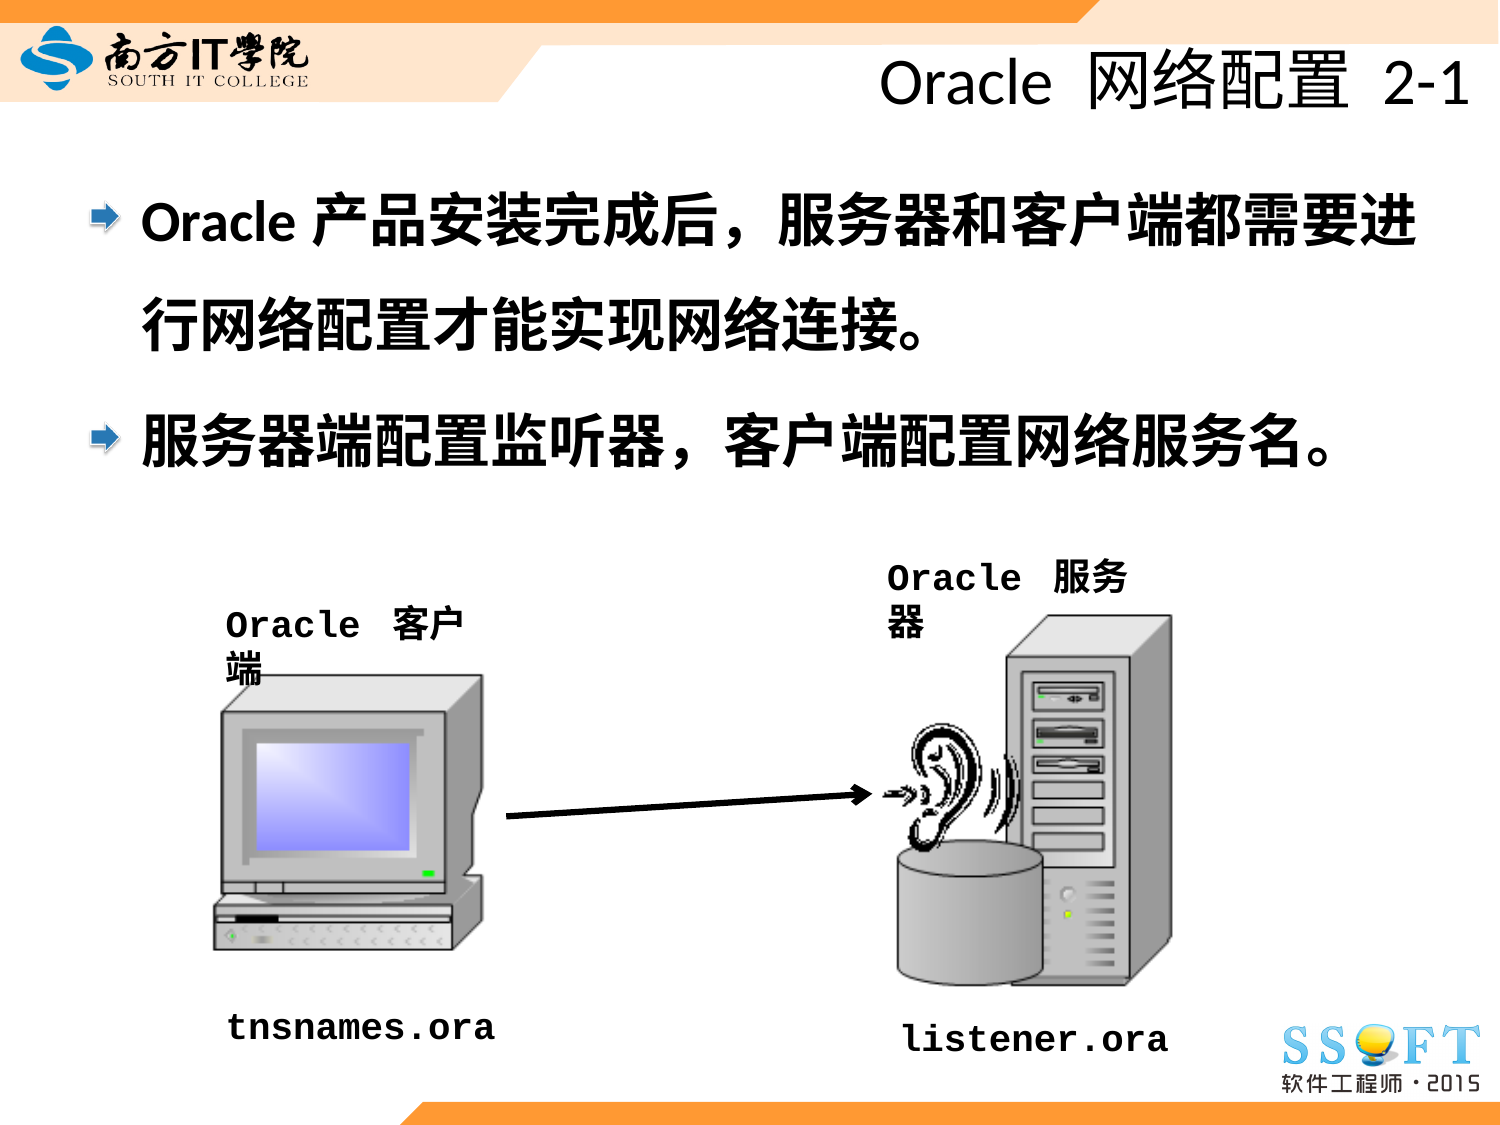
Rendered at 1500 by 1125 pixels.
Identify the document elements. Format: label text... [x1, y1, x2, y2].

picture [0, 0, 328, 126]
title Oracle 网络配置 2-1 [608, 42, 1487, 114]
text_box Oracle产品安装完成后，服务器和客户端都需要进行网络配置才能实现网络连接。 服务器端配置监听器，客户端配置网络服务名。 [70, 140, 1441, 482]
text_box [198, 592, 519, 1055]
picture [85, 418, 125, 460]
picture [85, 197, 125, 239]
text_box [872, 545, 1192, 1067]
